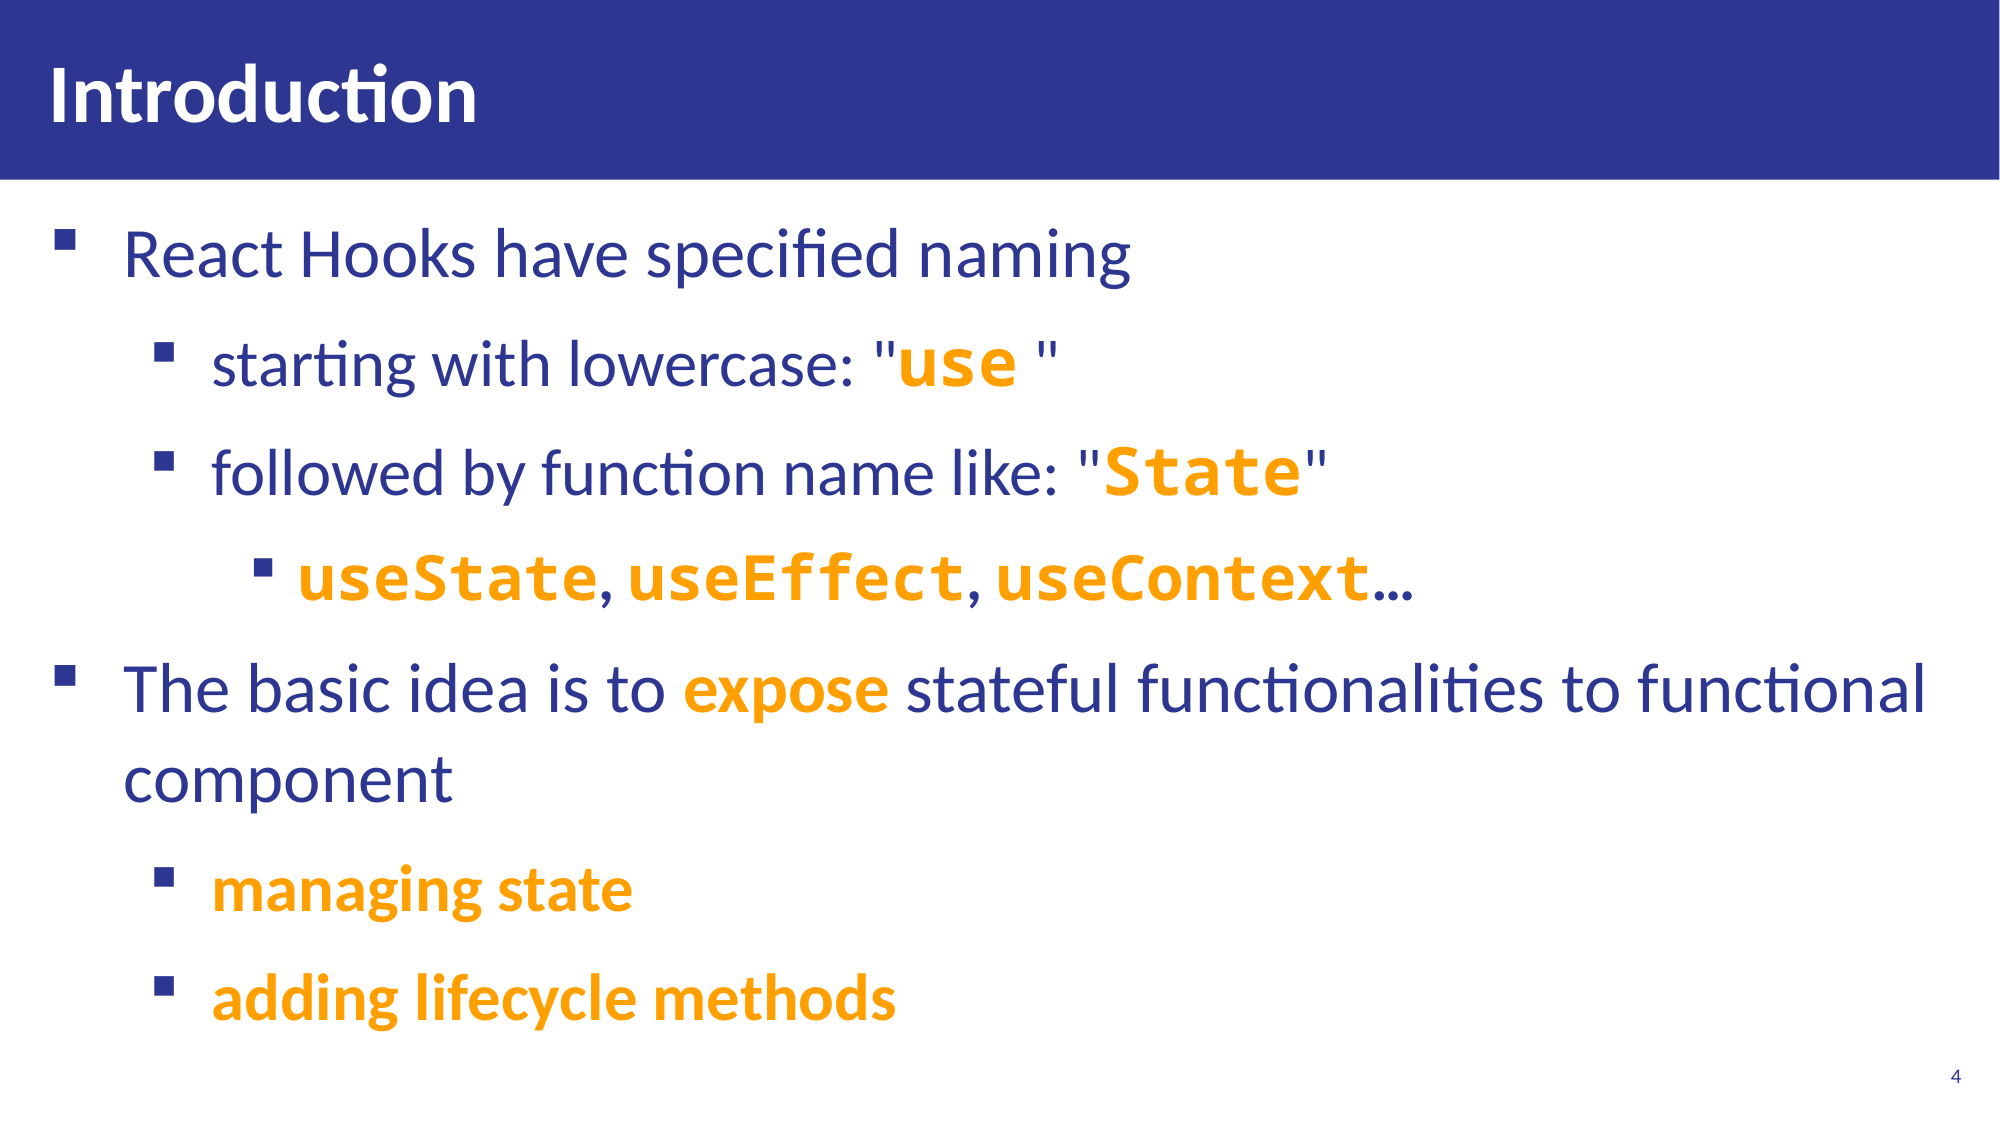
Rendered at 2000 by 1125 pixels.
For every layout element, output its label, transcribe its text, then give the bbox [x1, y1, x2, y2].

title Introduction [31, 16, 1591, 162]
slide_number 4 [1896, 1049, 1968, 1101]
list React Hooks have specified naming starting with lowercase: "use " followed by function name like: "State" useState, useEffect, useContext… The basic idea is to expose stateful functionalities to functional component managing state adding lifecycle methods [31, 196, 1970, 1050]
